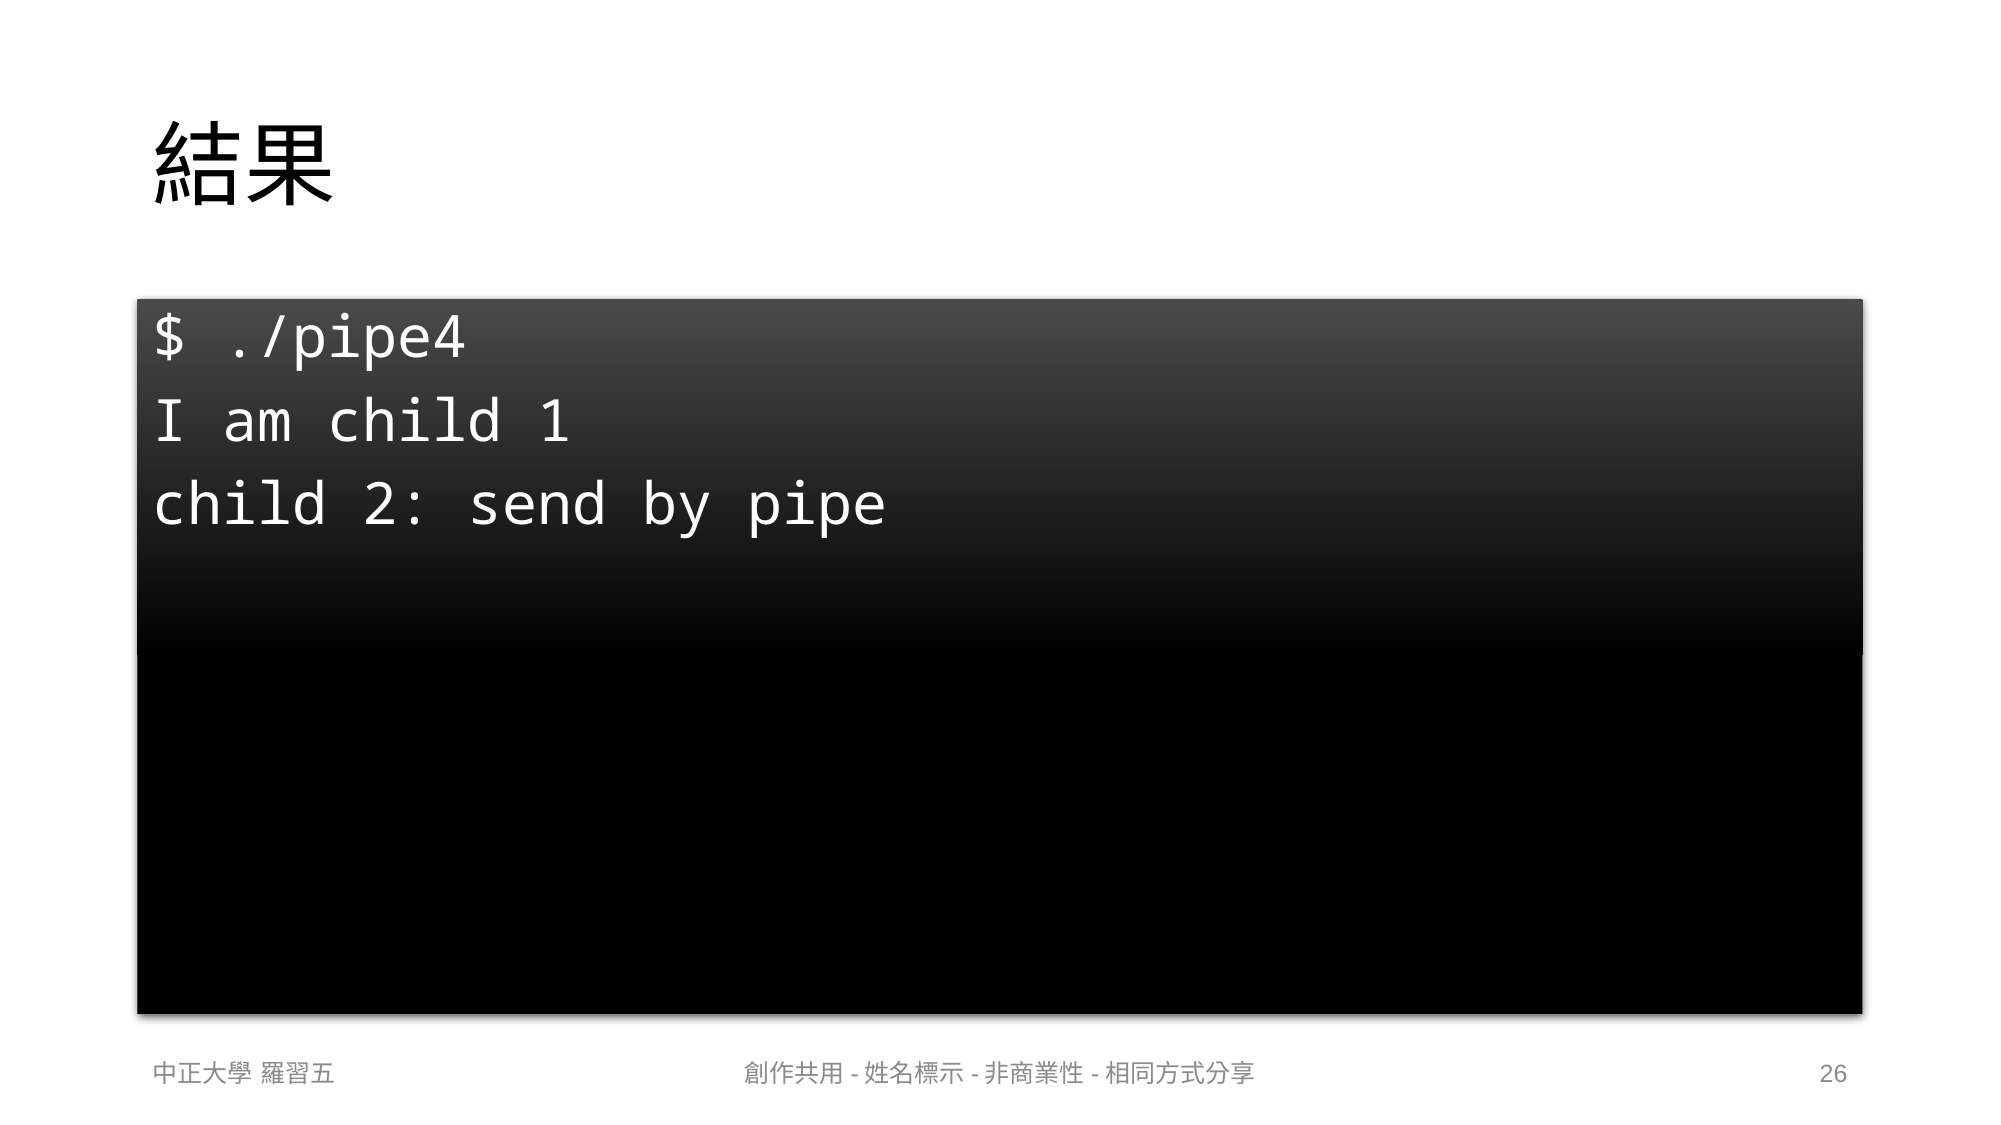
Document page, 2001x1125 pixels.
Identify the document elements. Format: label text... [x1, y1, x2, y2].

slide_number 26 [1412, 1042, 1863, 1103]
list $ ./pipe4 I am child 1 child 2: send by pipe [137, 299, 1863, 1014]
footer 創作共用-姓名標示-非商業性-相同方式分享 [662, 1042, 1338, 1103]
title 結果 [137, 59, 1863, 278]
slide_number 中正大學 羅習五 [137, 1042, 588, 1103]
